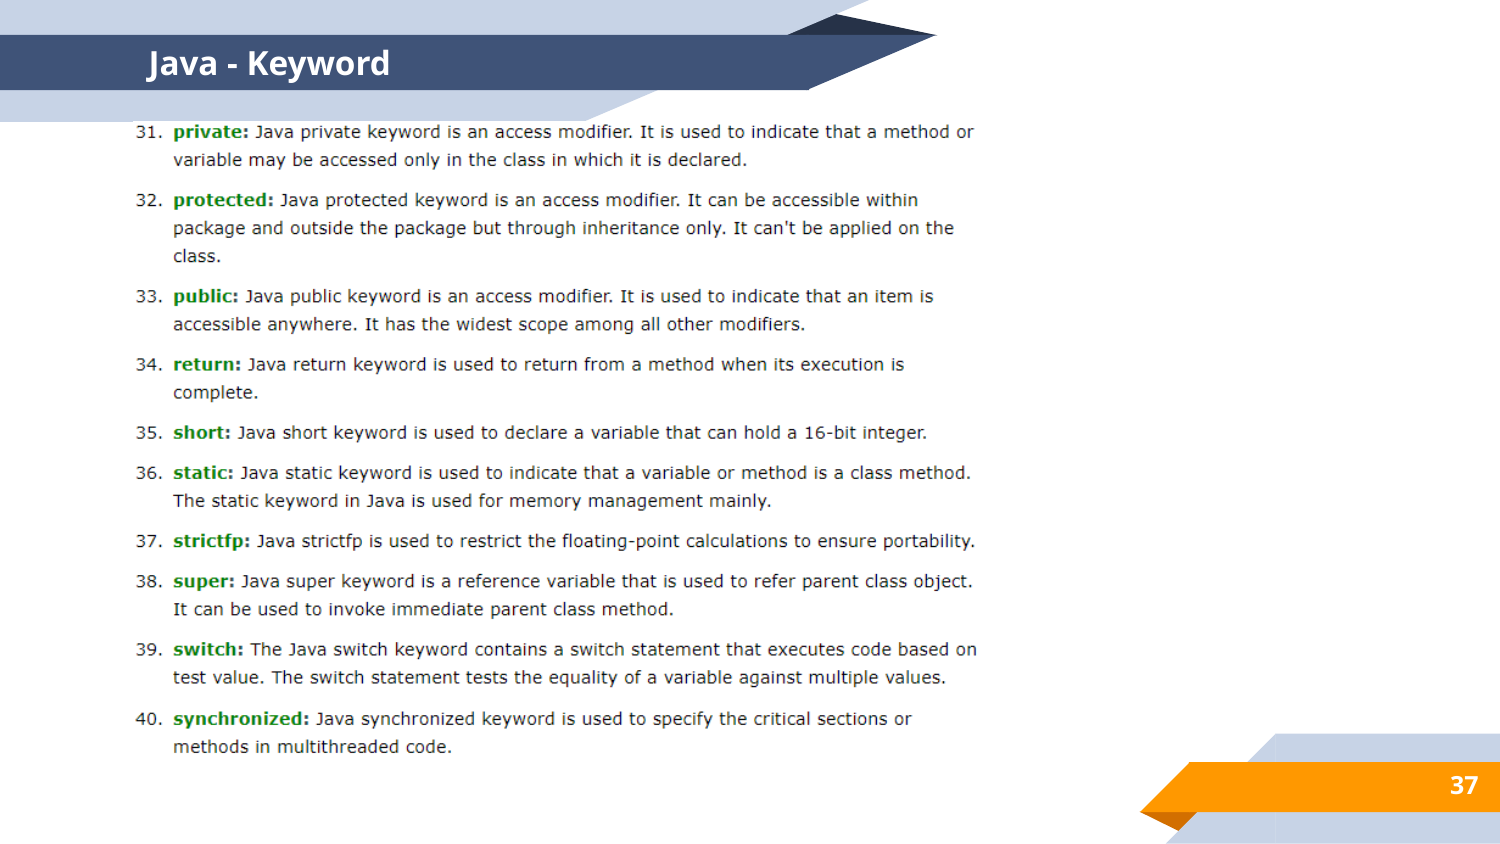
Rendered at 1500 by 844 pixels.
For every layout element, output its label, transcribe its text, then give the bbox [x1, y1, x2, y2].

title Java - Keyword [133, 34, 810, 91]
picture [133, 121, 988, 764]
slide_number 37 [1249, 760, 1494, 813]
